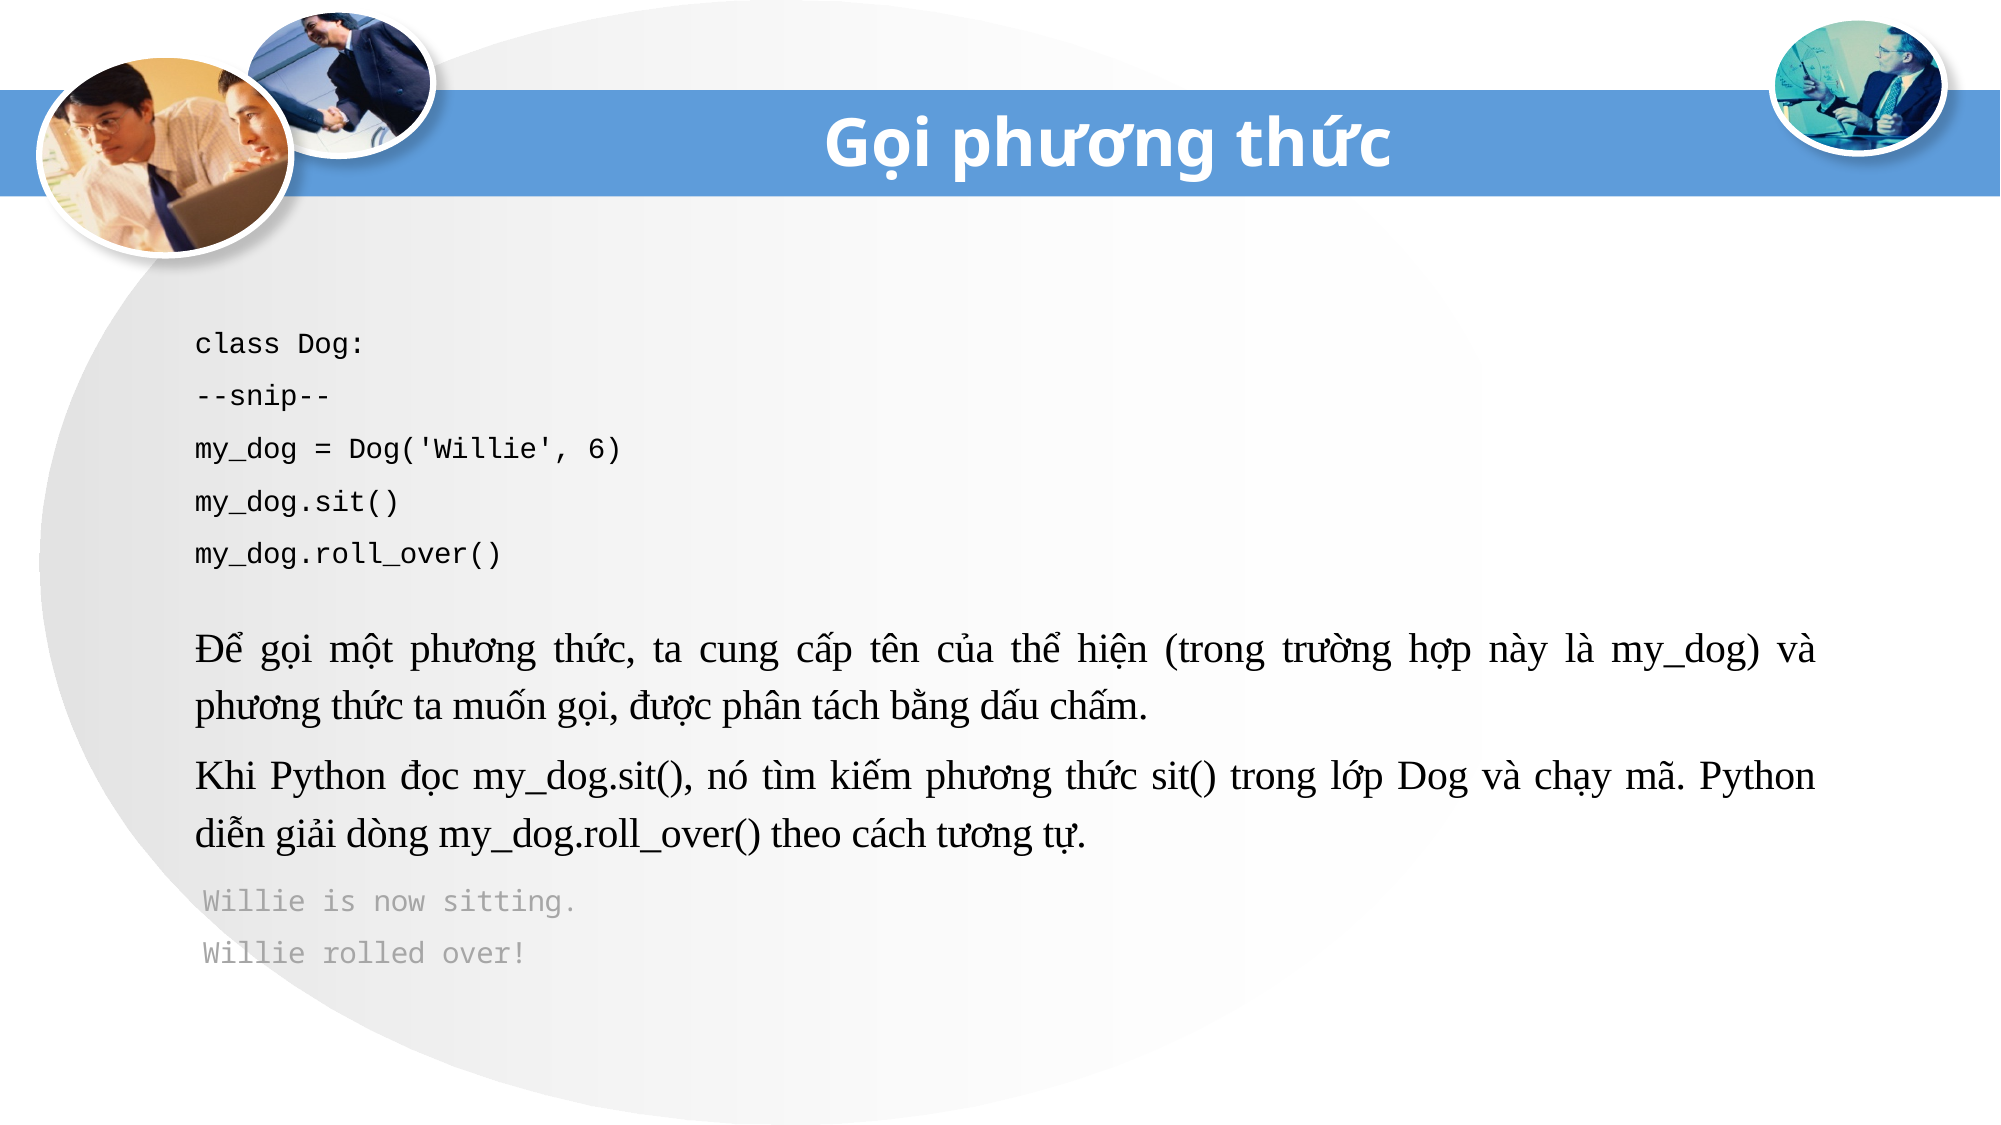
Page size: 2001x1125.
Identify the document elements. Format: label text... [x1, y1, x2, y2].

text_box Để gọi một phương thức, ta cung cấp tên của thể hiện (trong trường hợp này là my_dog) và phương thức ta muốn gọi, được phân tách bằng dấu chấm. Khi Python đọc my_dog.sit(), nó tìm kiếm phương thức sit() trong lớp Dog và chạy mã. Python diễn giải dòng my_dog.roll_over() theo cách tương tự. [179, 605, 1830, 864]
picture [1775, 21, 1941, 150]
title Gọi phương thức [450, 99, 1767, 180]
text_box class Dog: --snip-- my_dog = Dog('Willie', 6) my_dog.sit() my_dog.roll_over() [180, 311, 1180, 578]
picture [248, 13, 430, 152]
picture [43, 58, 288, 252]
text_box Willie is now sitting. Willie rolled over! [188, 869, 1188, 977]
